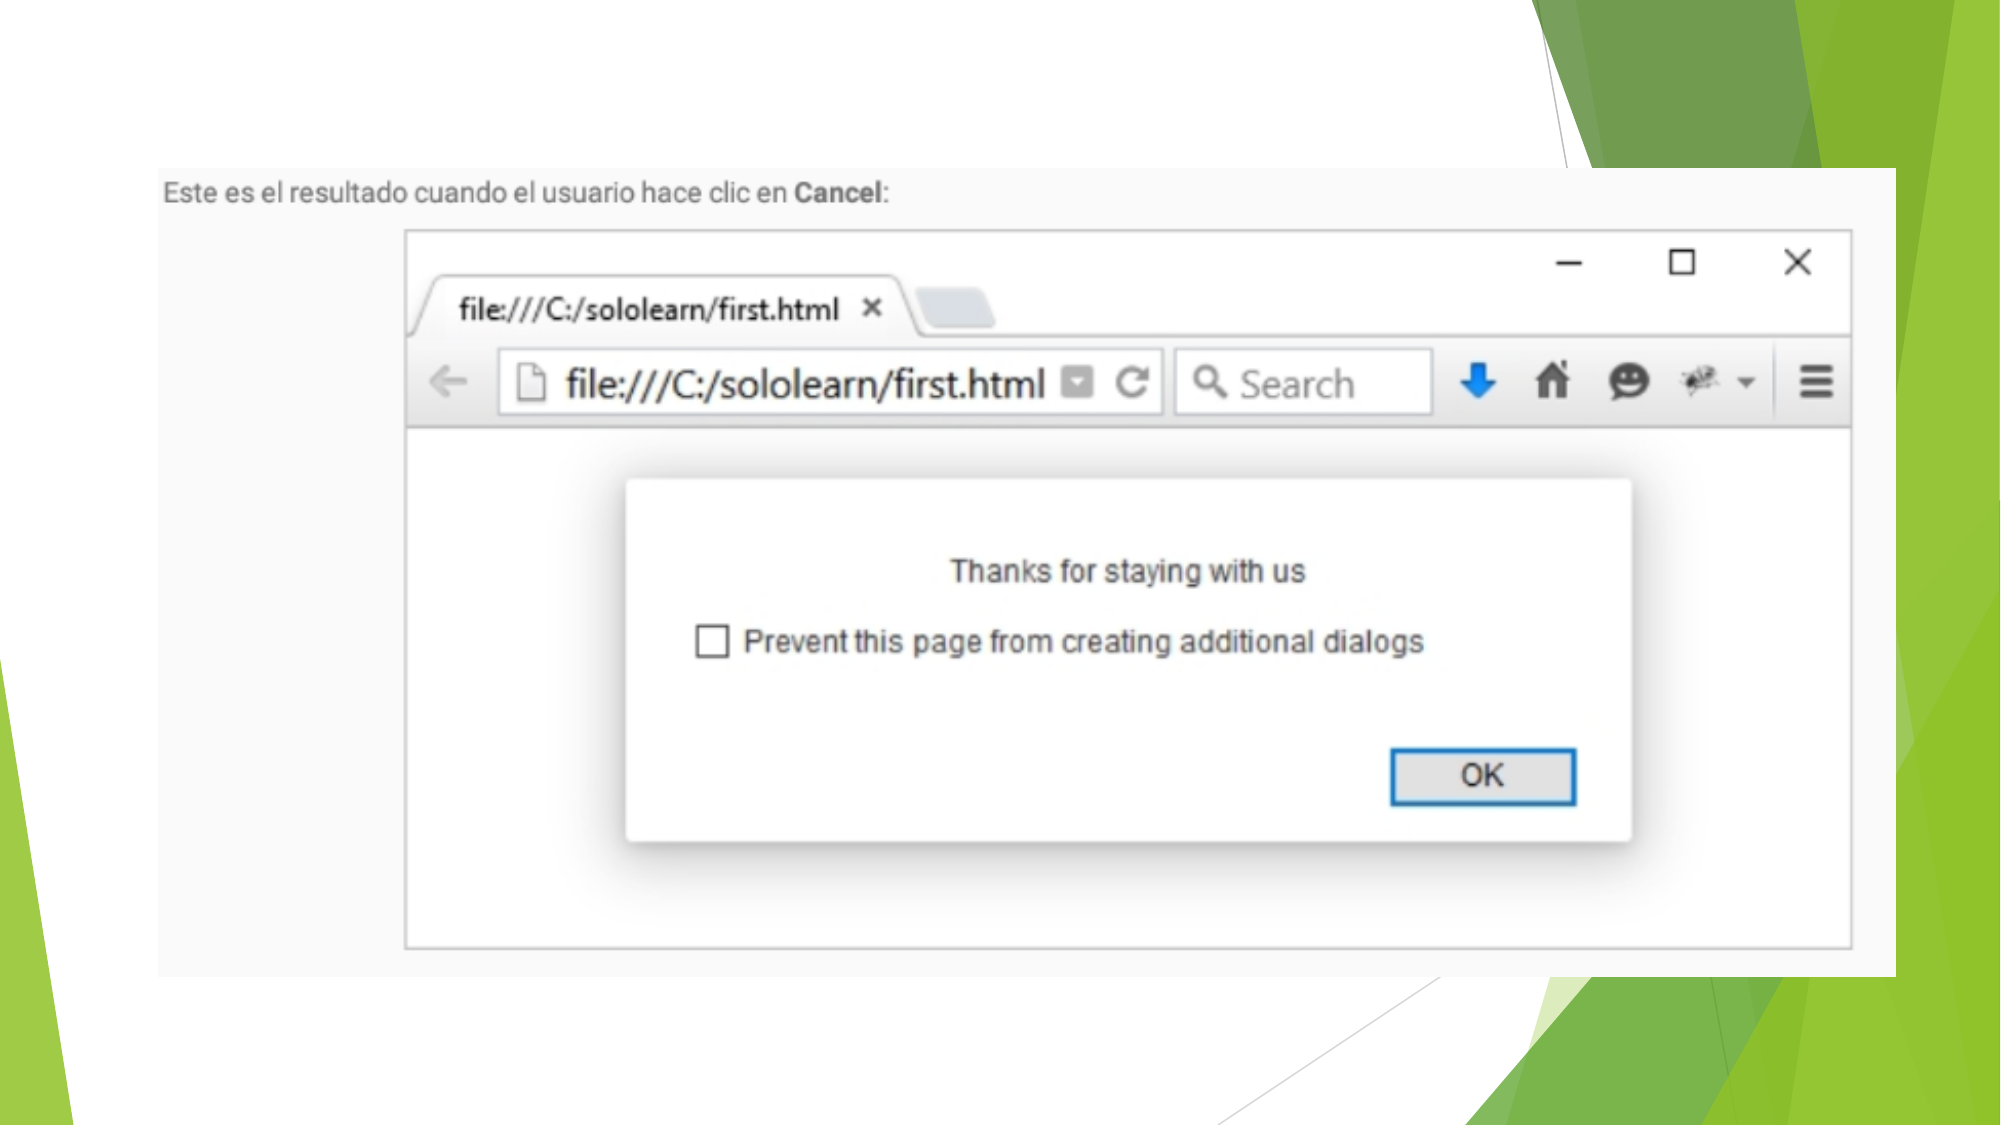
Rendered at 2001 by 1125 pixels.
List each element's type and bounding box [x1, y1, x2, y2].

picture [157, 168, 1896, 978]
